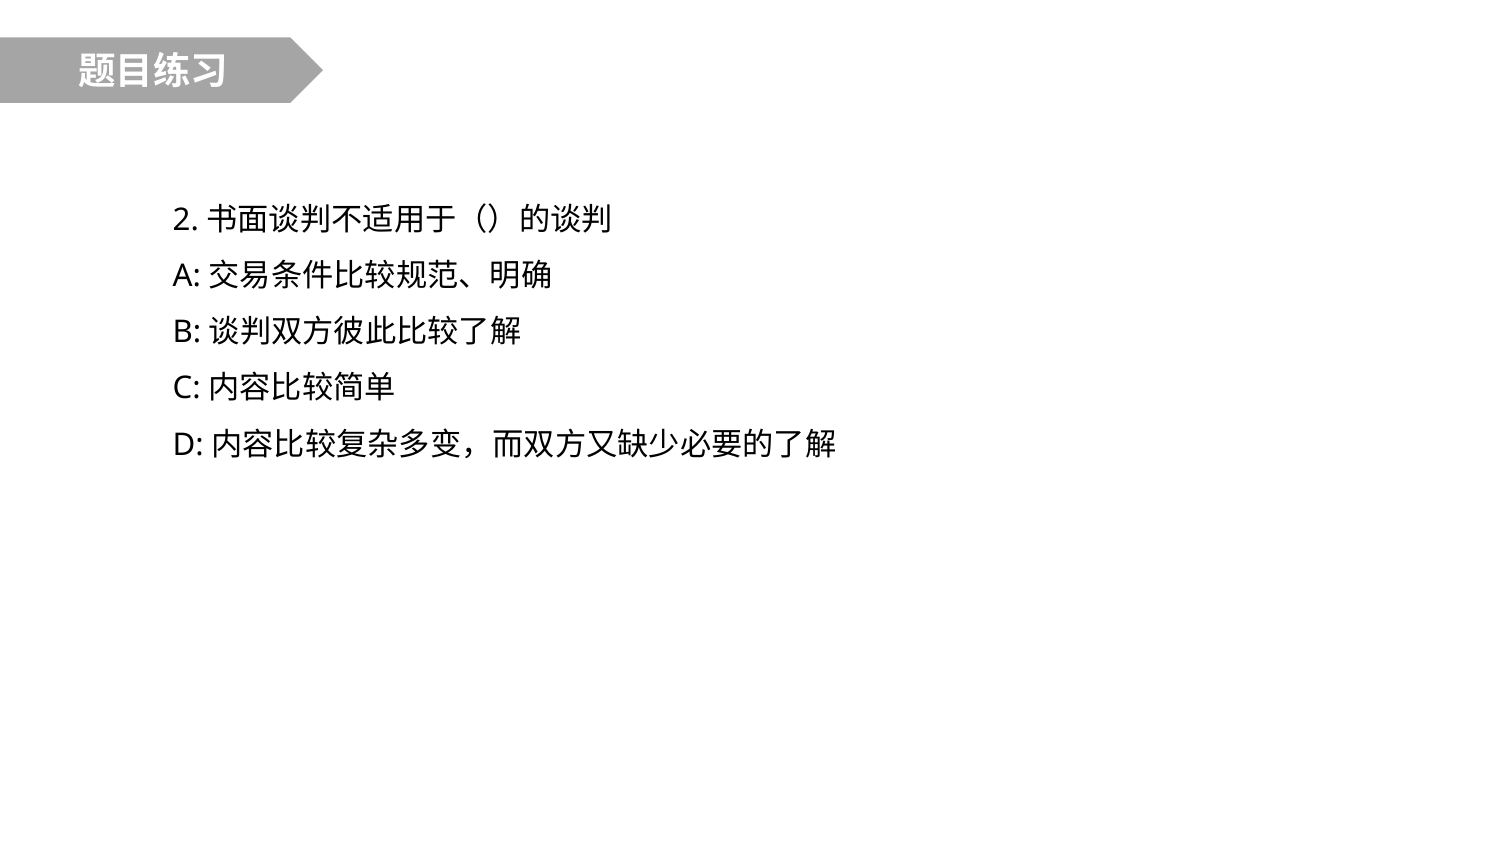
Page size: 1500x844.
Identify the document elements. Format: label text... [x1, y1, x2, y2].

text_box 2.书面谈判不适用于（）的谈判 A:交易条件比较规范、明确 B:谈判双方彼此比较了解 C:内容比较简单 D:内容比较复杂多变，而双方又缺少必要的了解 [161, 174, 1358, 467]
text_box 题目练习 [0, 36, 325, 104]
